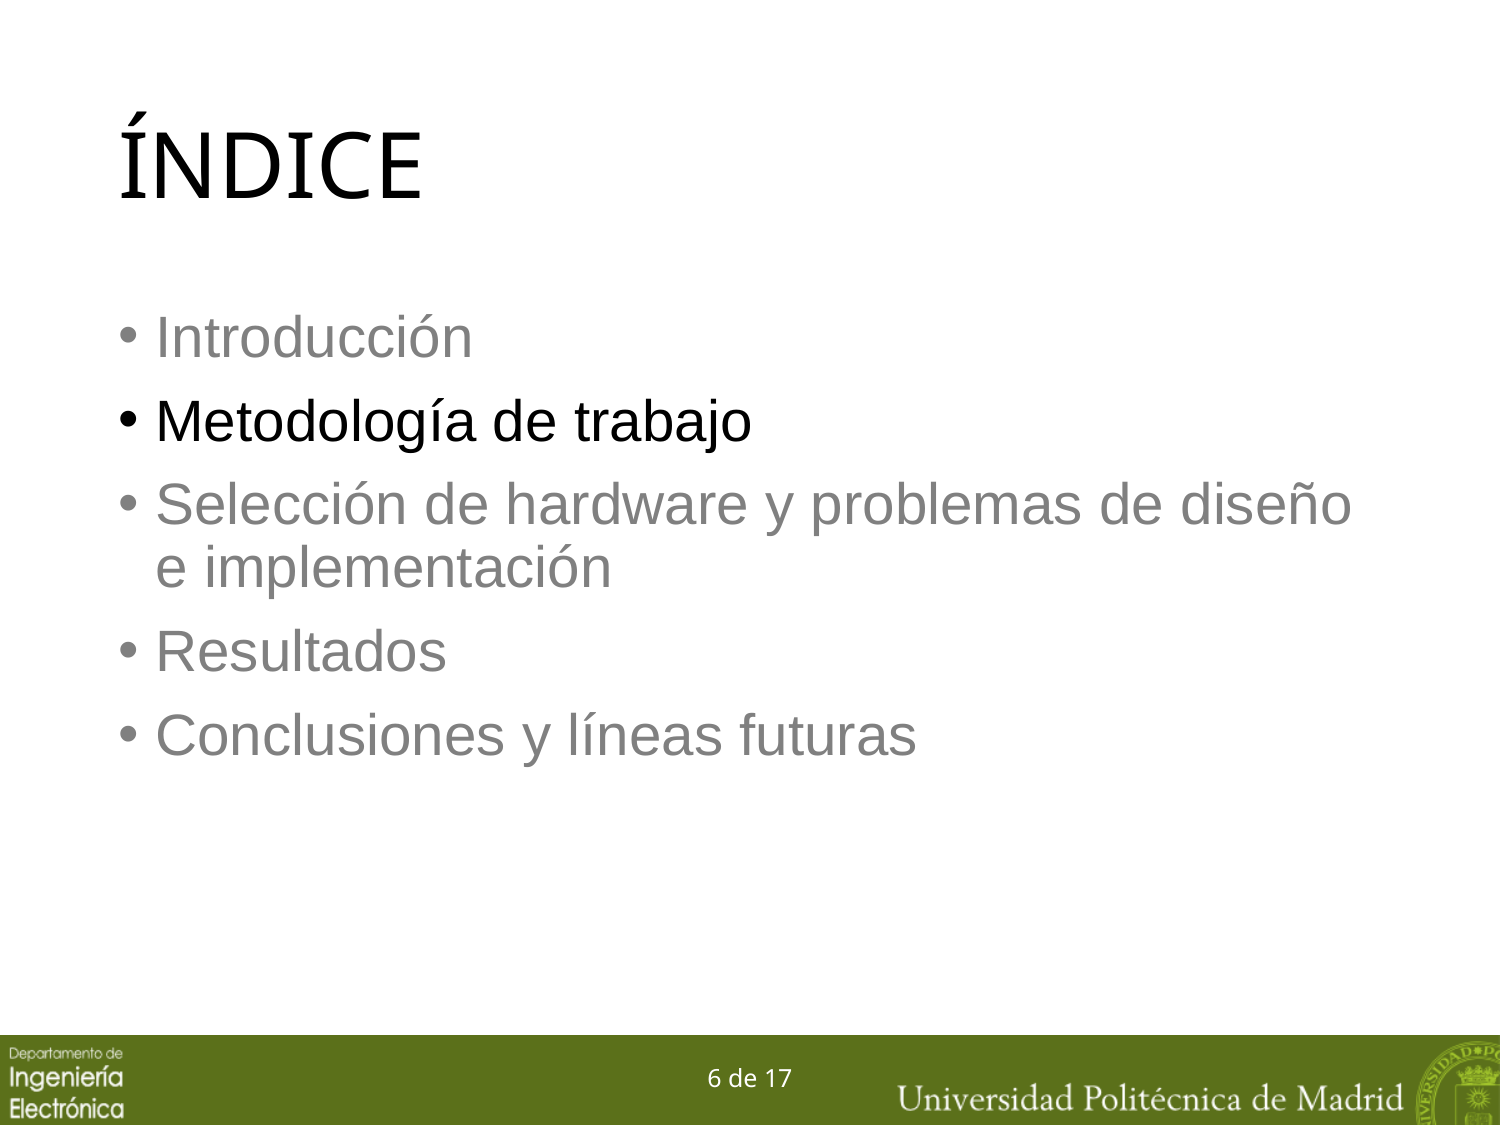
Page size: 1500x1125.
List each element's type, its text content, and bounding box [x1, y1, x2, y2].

picture [0, 1035, 1500, 1125]
list Introducción Metodología de trabajo Selección de hardware y problemas de diseño e implementación Resultados Conclusiones y líneas futuras [103, 299, 1397, 1014]
title ÍNDICE [103, 59, 1397, 278]
slide_number 6 de 17 [581, 1050, 919, 1110]
